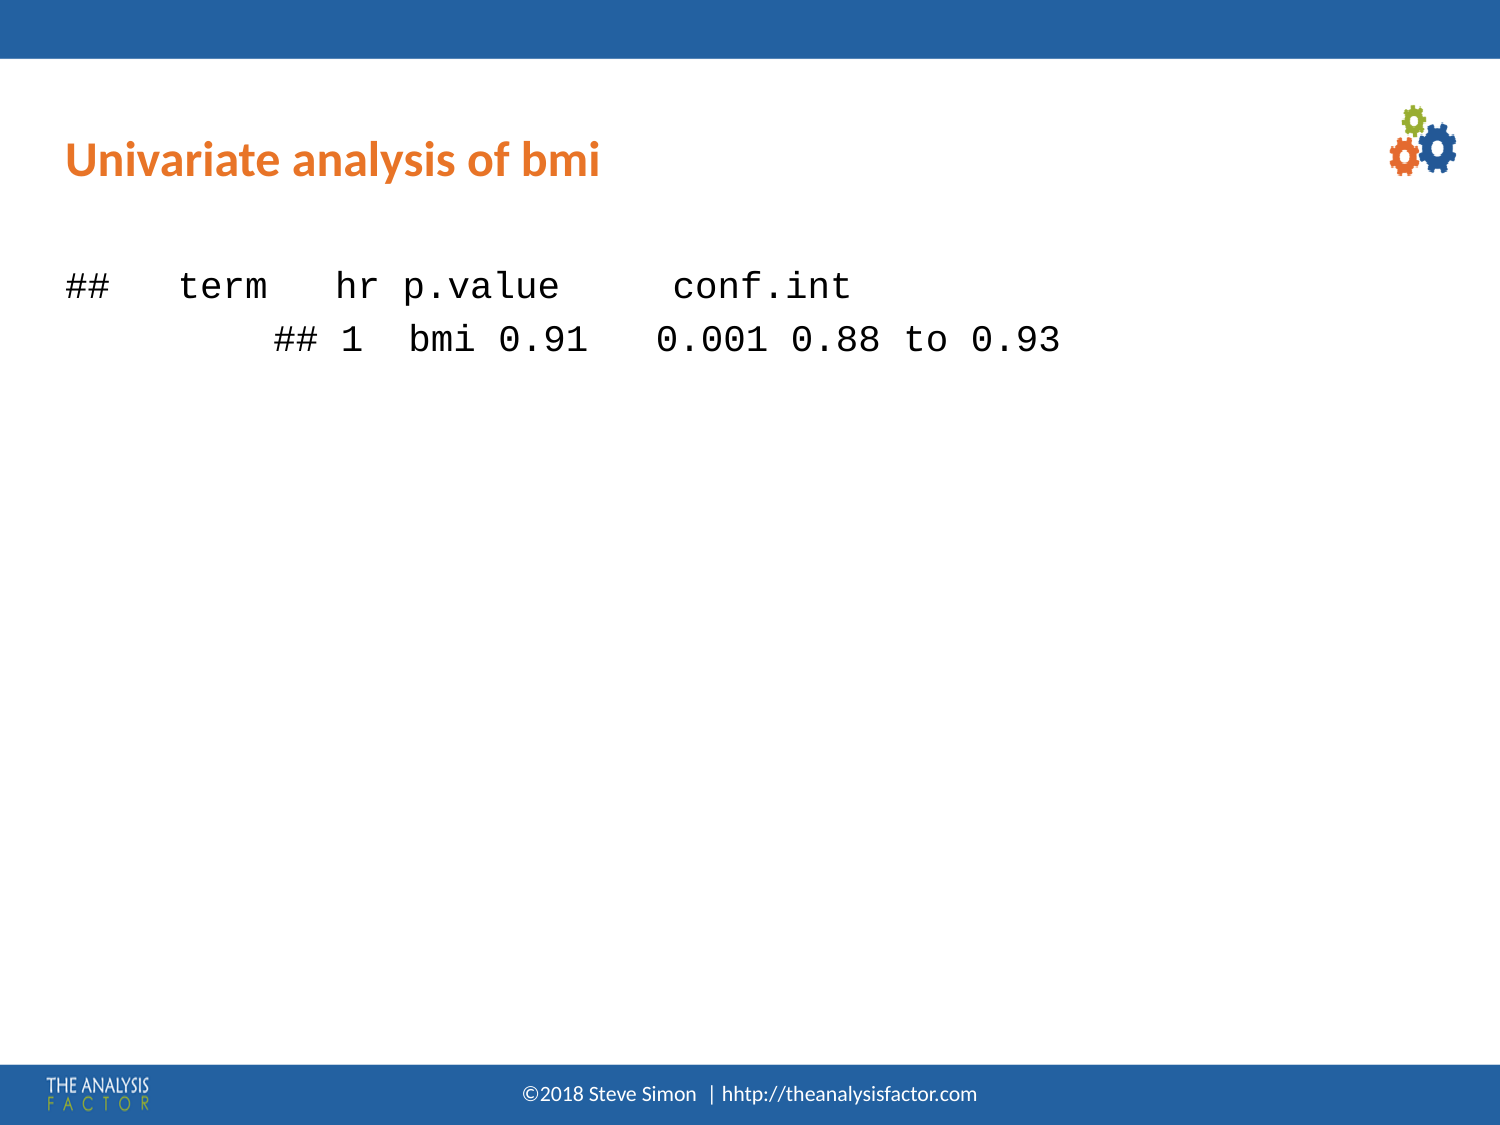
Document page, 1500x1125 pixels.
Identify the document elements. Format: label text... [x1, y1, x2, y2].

list ## term hr p.value conf.int ## 1 bmi 0.91 0.001 0.88 to 0.93 [50, 253, 1450, 1054]
footer ©2018 Steve Simon | hhtp://theanalysisfactor.com [443, 1062, 1057, 1123]
picture [0, 0, 1500, 1125]
title Univariate analysis of bmi [50, 62, 1450, 250]
